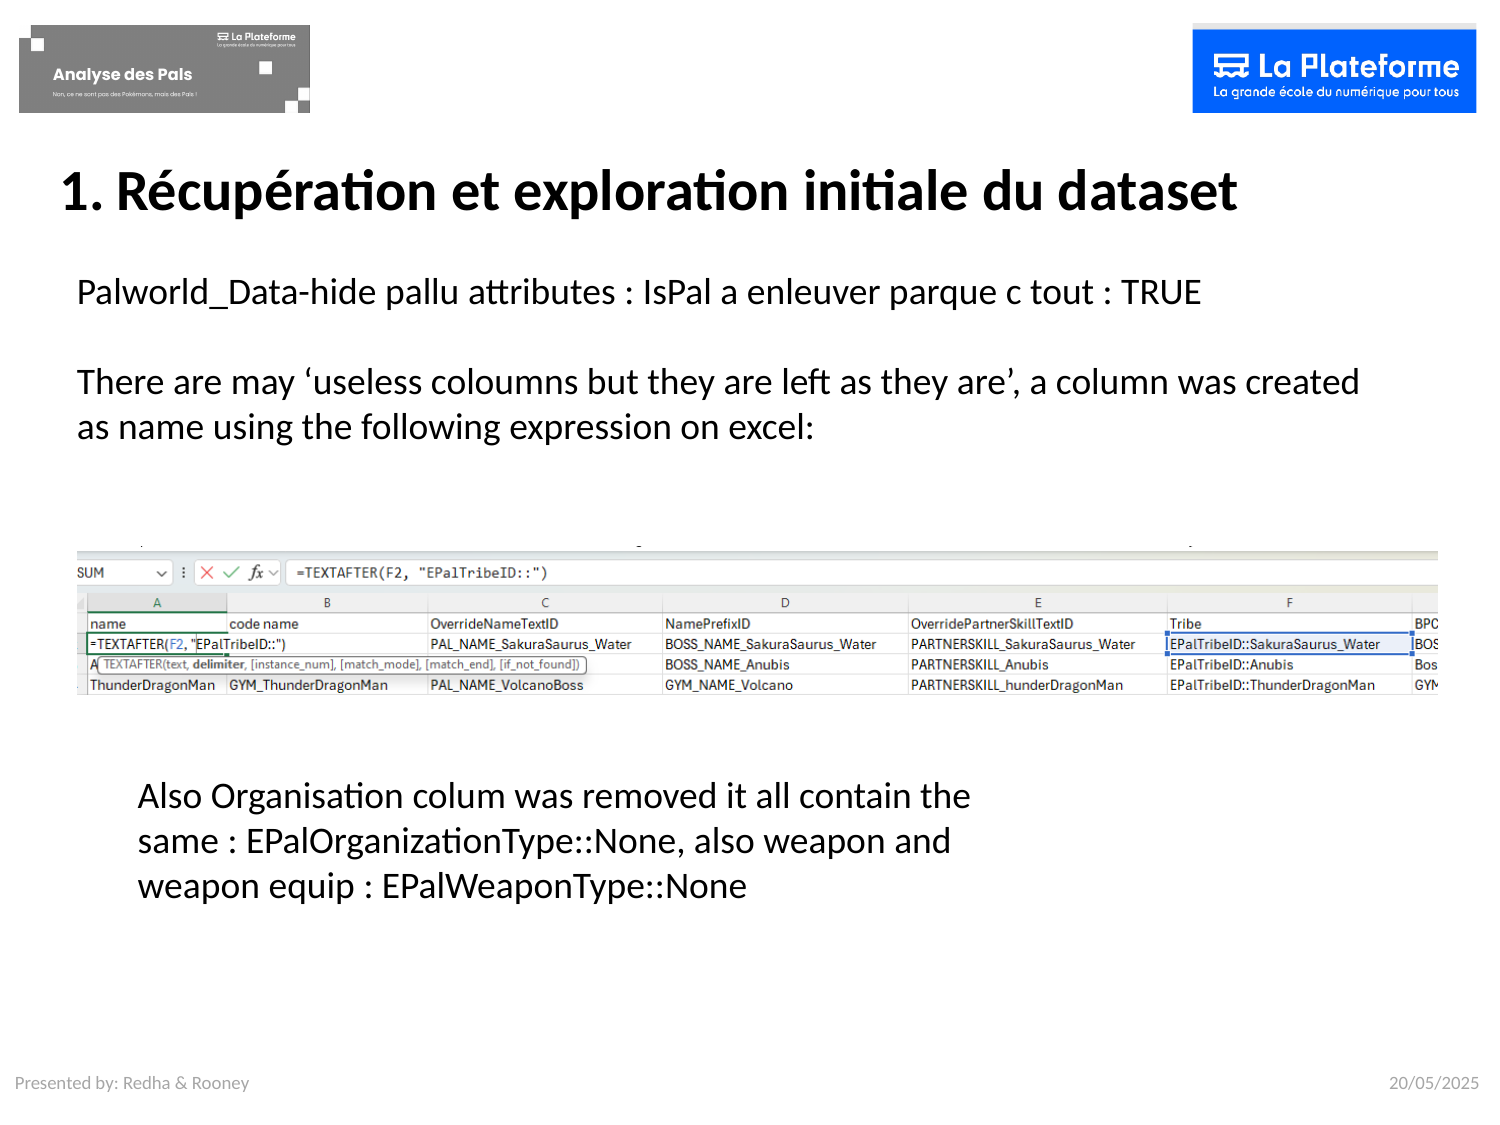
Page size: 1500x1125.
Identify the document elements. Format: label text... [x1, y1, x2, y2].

picture [1192, 23, 1477, 113]
text_box Presented by: Redha & Rooney [0, 1063, 438, 1102]
picture [19, 25, 310, 113]
text_box Palworld_Data-hide pallu attributes : IsPal a enleuver parque c tout : TRUE There are may ‘useless coloumns but they are left as they are’, a column was created as name using the following expression on excel: [62, 259, 1386, 545]
text_box Récupération et exploration initiale du dataset [45, 144, 1301, 230]
picture [76, 546, 1438, 696]
text_box 20/05/2025 [1374, 1063, 1500, 1102]
text_box Also Organisation colum was removed it all contain the same : EPalOrganizationType::None, also weapon and weapon equip : EPalWeaponType::None [122, 763, 1017, 914]
